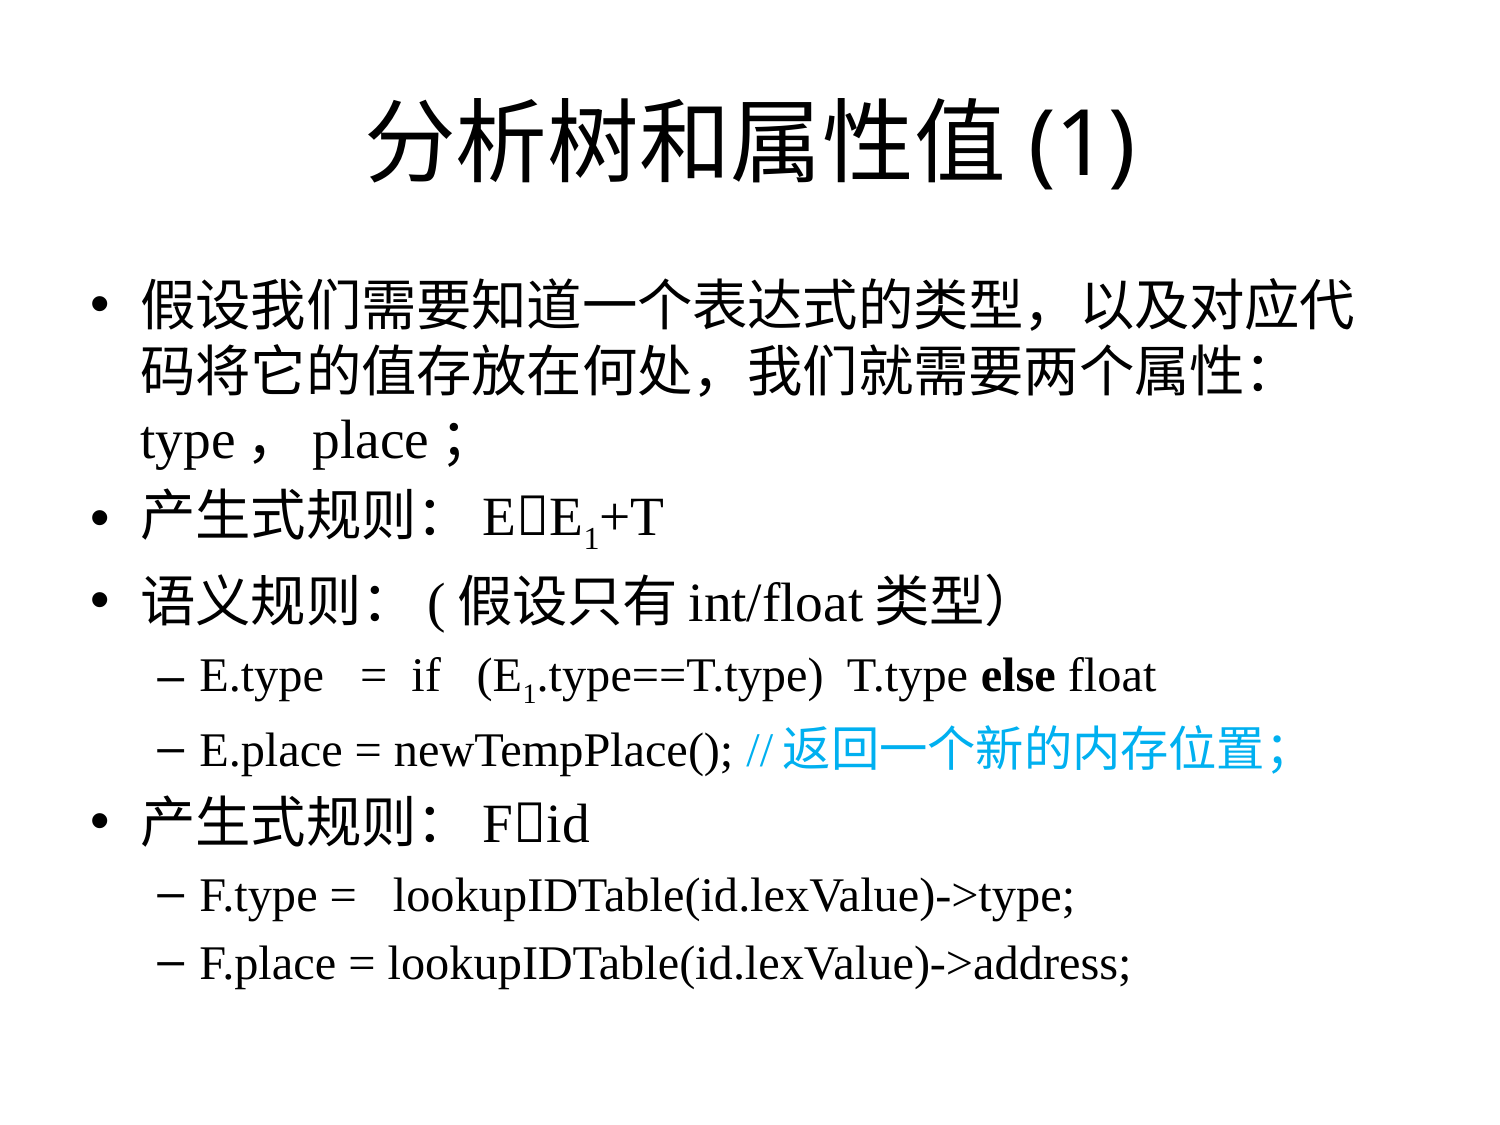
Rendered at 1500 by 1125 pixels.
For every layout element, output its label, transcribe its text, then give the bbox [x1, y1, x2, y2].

title 分析树和属性值(1) [75, 45, 1425, 233]
list 假设我们需要知道一个表达式的类型，以及对应代码将它的值存放在何处，我们就需要两个属性：type，place； 产生式规则：EE1+T 语义规则：(假设只有int/float类型） E.type = if (E1.type==T.type) T.type else float E.place = newTempPlace(); //返回一个新的内存位置； 产生式规则：Fid F.type = lookupIDTable(id.lexValue)->type; F.place = lookupIDTable(id.lexValue)->address; [75, 262, 1425, 1005]
